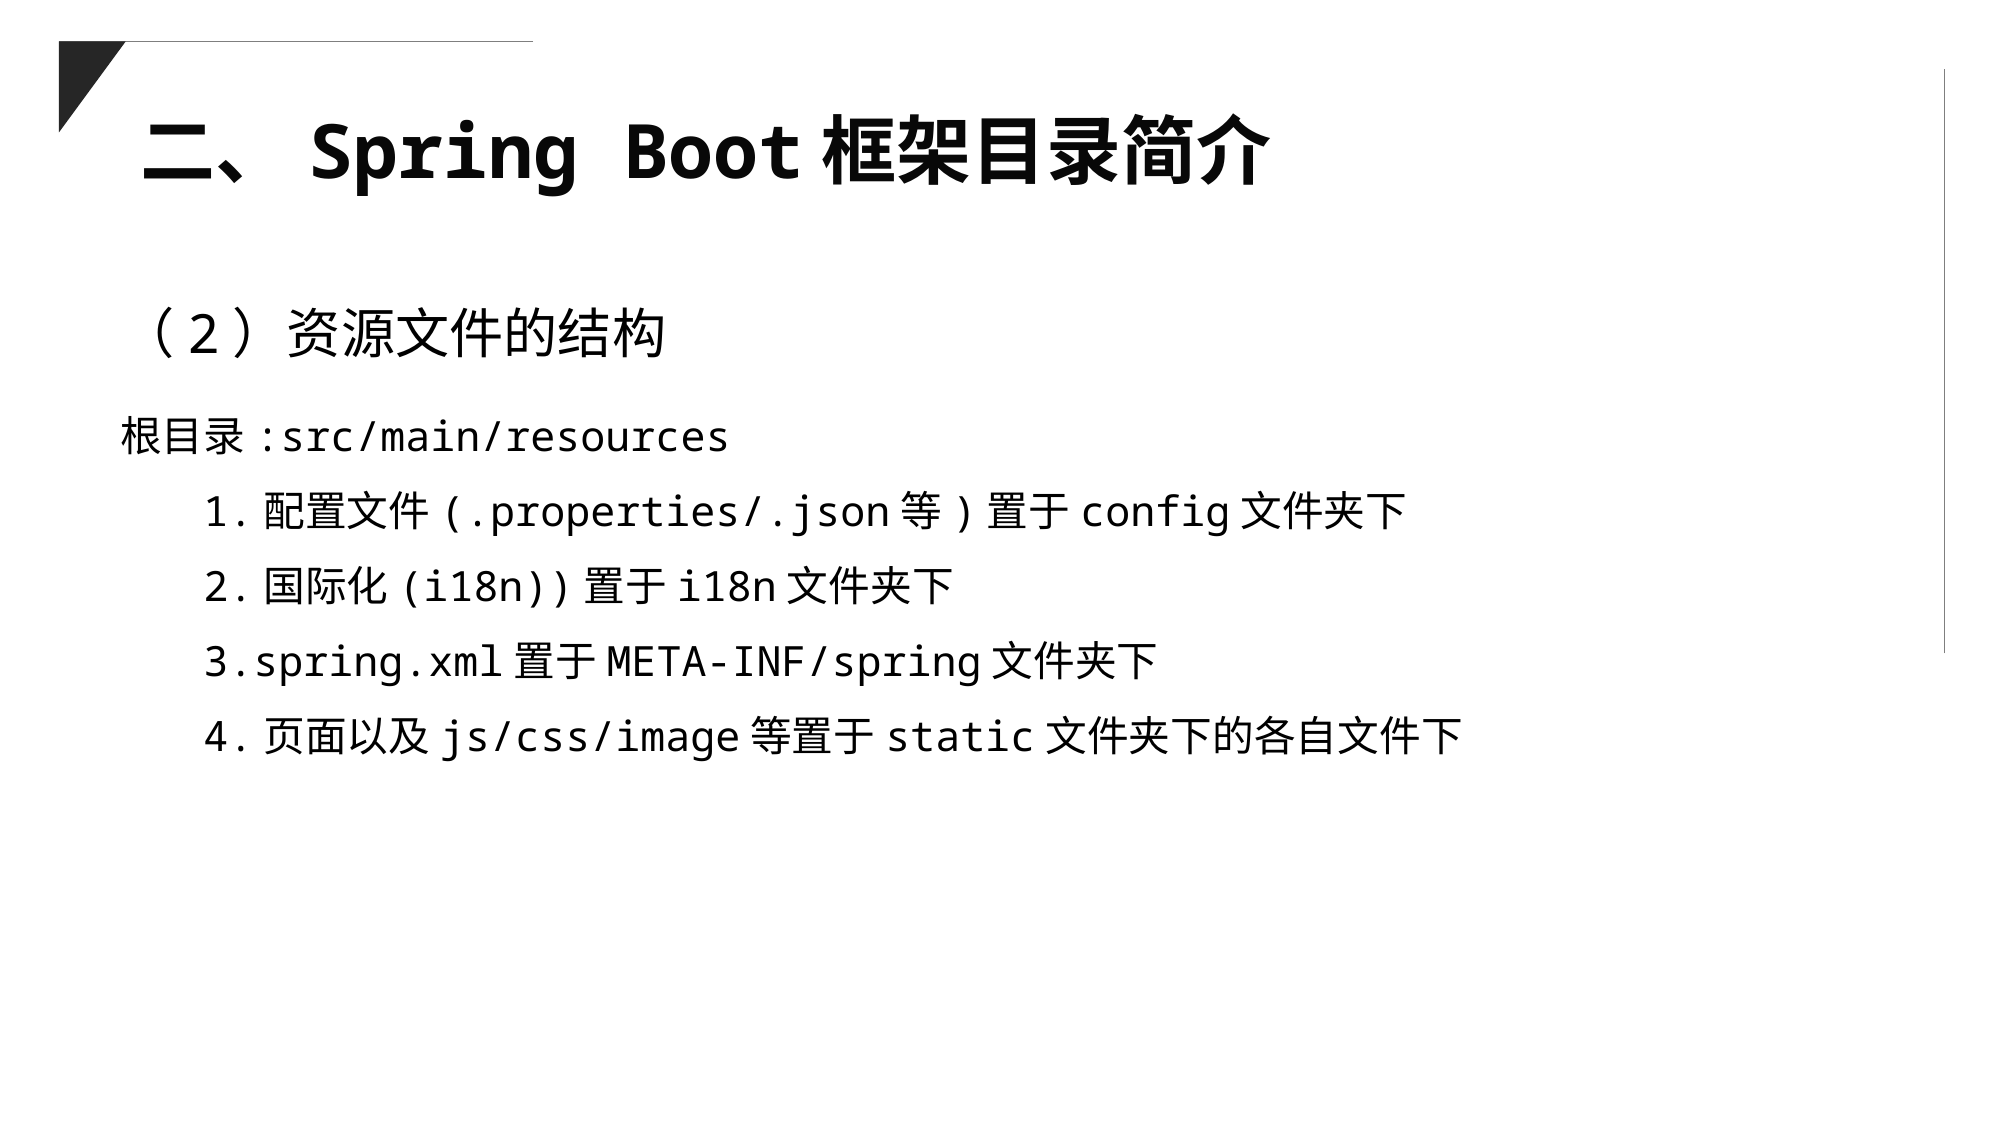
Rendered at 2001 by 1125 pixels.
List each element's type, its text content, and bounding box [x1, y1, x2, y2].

text_box 二、Spring Boot框架目录简介 [125, 77, 1482, 324]
text_box （2）资源文件的结构 根目录:src/main/resources 1.配置文件(.properties/.json等)置于config文件夹下 2.国际化(i18n))置于i18n文件夹下 3.spring.xml置于META-INF/spring文件夹下 4.页面以及js/css/image等置于static文件夹下的各自文件下 [104, 259, 1732, 959]
text_box [57, 40, 128, 136]
